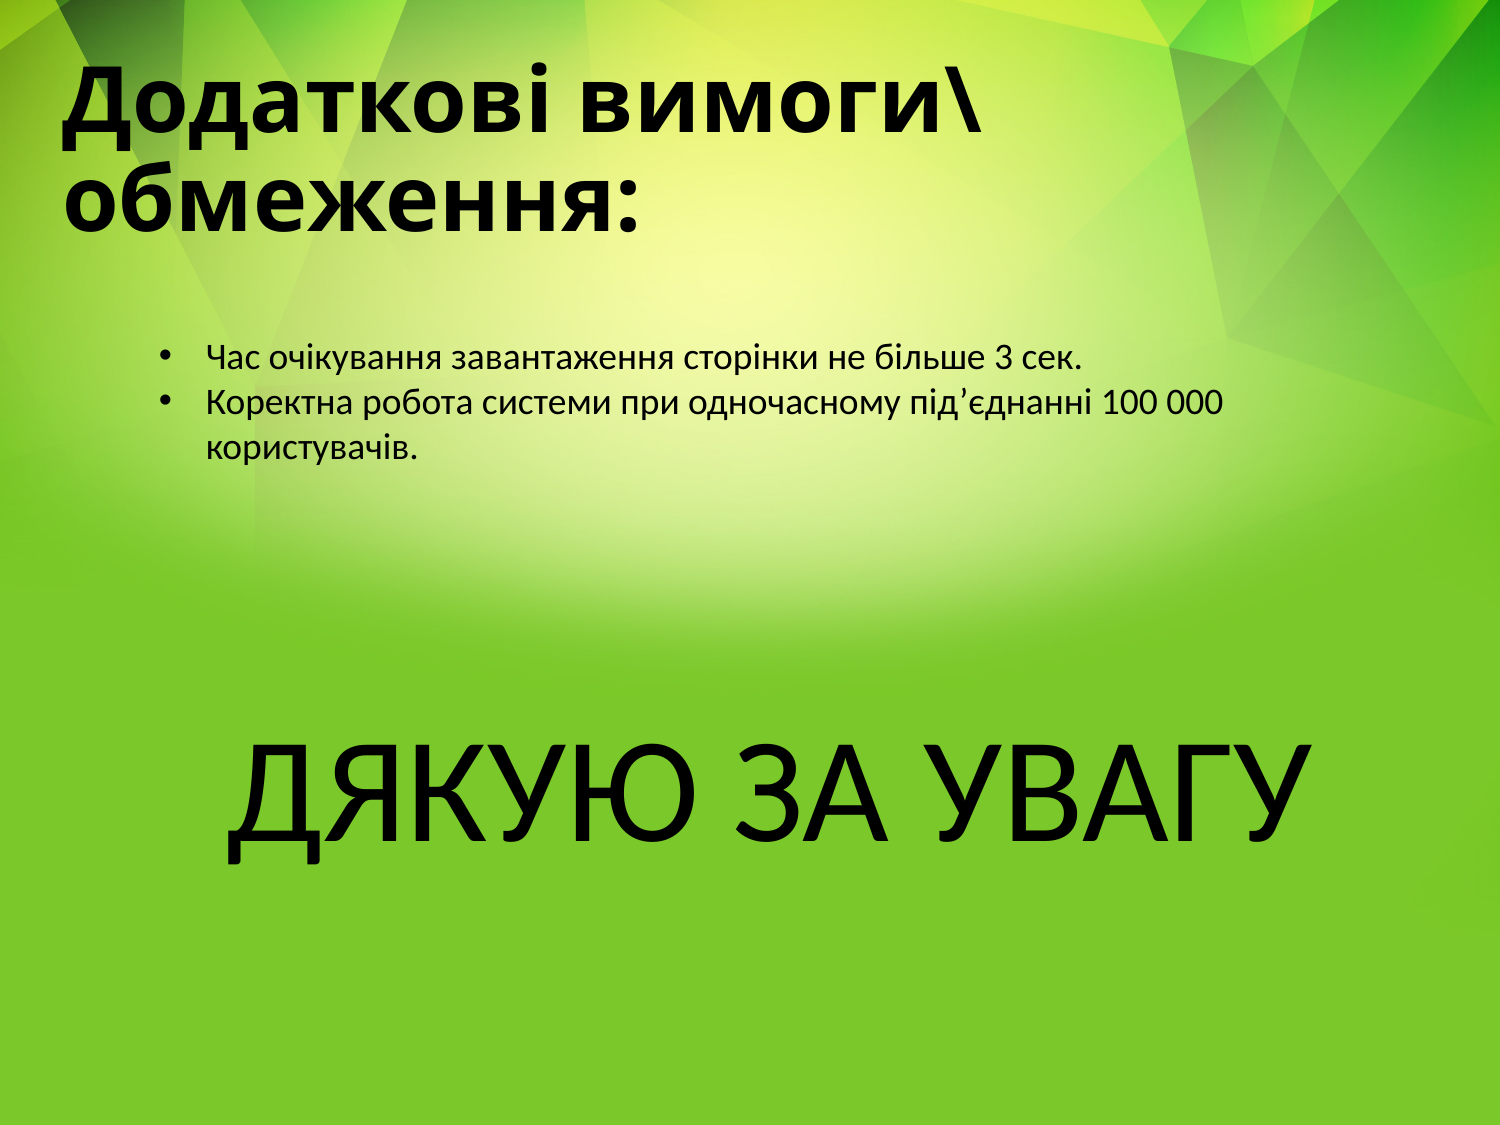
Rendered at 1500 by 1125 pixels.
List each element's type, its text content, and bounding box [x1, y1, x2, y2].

picture [0, 0, 1500, 1125]
title Додаткові вимоги\обмеження: [47, 79, 1488, 227]
text_box Час очікування завантаження сторінки не більше 3 сек. Коректна робота системи при одночасному під’єднанні 100 000 користувачів. ДЯКУЮ ЗА УВАГУ [144, 324, 1433, 879]
